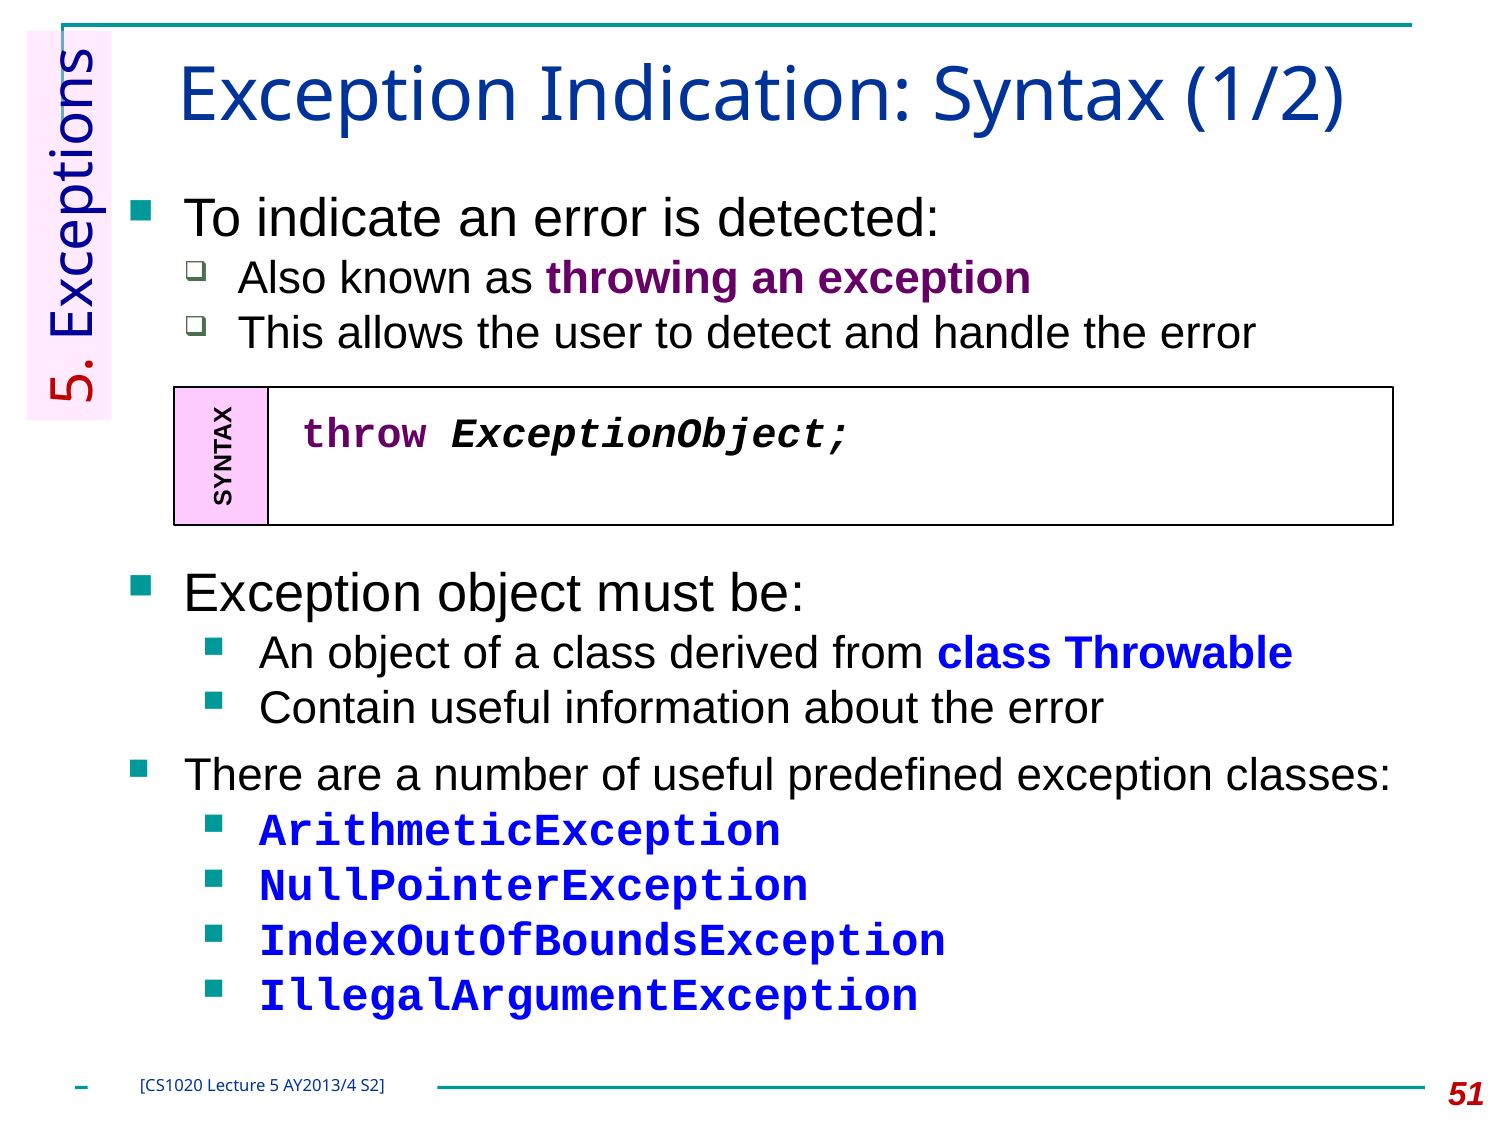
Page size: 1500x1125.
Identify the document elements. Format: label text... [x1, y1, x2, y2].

title Exception Indication: Syntax (1/2) [162, 37, 1463, 168]
text_box 5. Exceptions [26, 30, 112, 420]
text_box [173, 387, 1394, 526]
slide_number 51 [1400, 1065, 1500, 1125]
text_box Exception object must be: An object of a class derived from class Throwable Contain useful information about the error There are a number of useful predefined exception classes: ArithmeticException NullPointerException IndexOutOfBoundsException IllegalArgumentException [112, 549, 1425, 1063]
list To indicate an error is detected: Also known as throwing an exception This allows the user to detect and handle the error [112, 174, 1426, 401]
footer [CS1020 Lecture 5 AY2013/4 S2] [87, 1074, 438, 1101]
